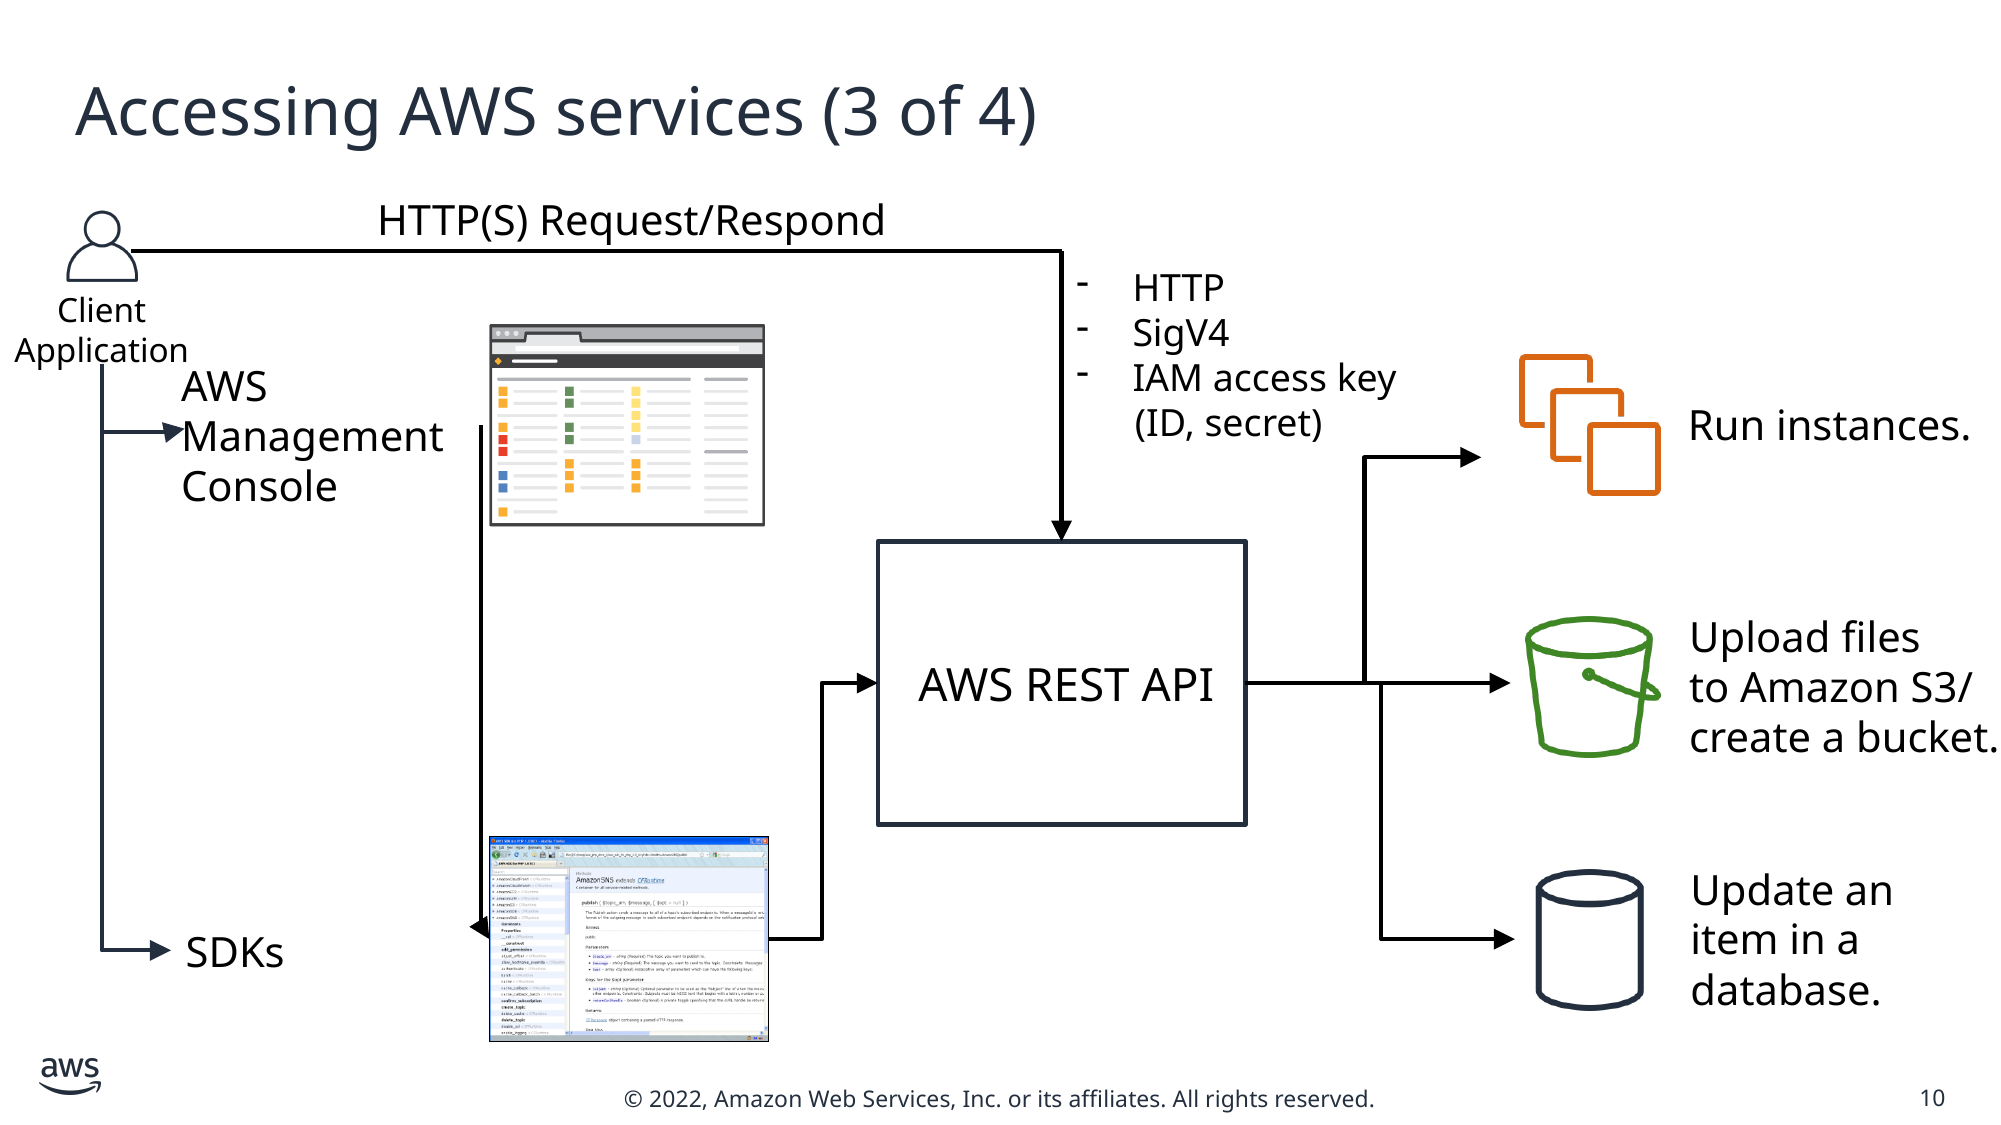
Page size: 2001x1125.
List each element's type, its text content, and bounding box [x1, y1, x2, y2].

slide_number 10 [1881, 1077, 1961, 1121]
title Accessing AWS services (3 of 4) [60, 49, 1958, 170]
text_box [0, 186, 2000, 1042]
picture [39, 1058, 101, 1095]
